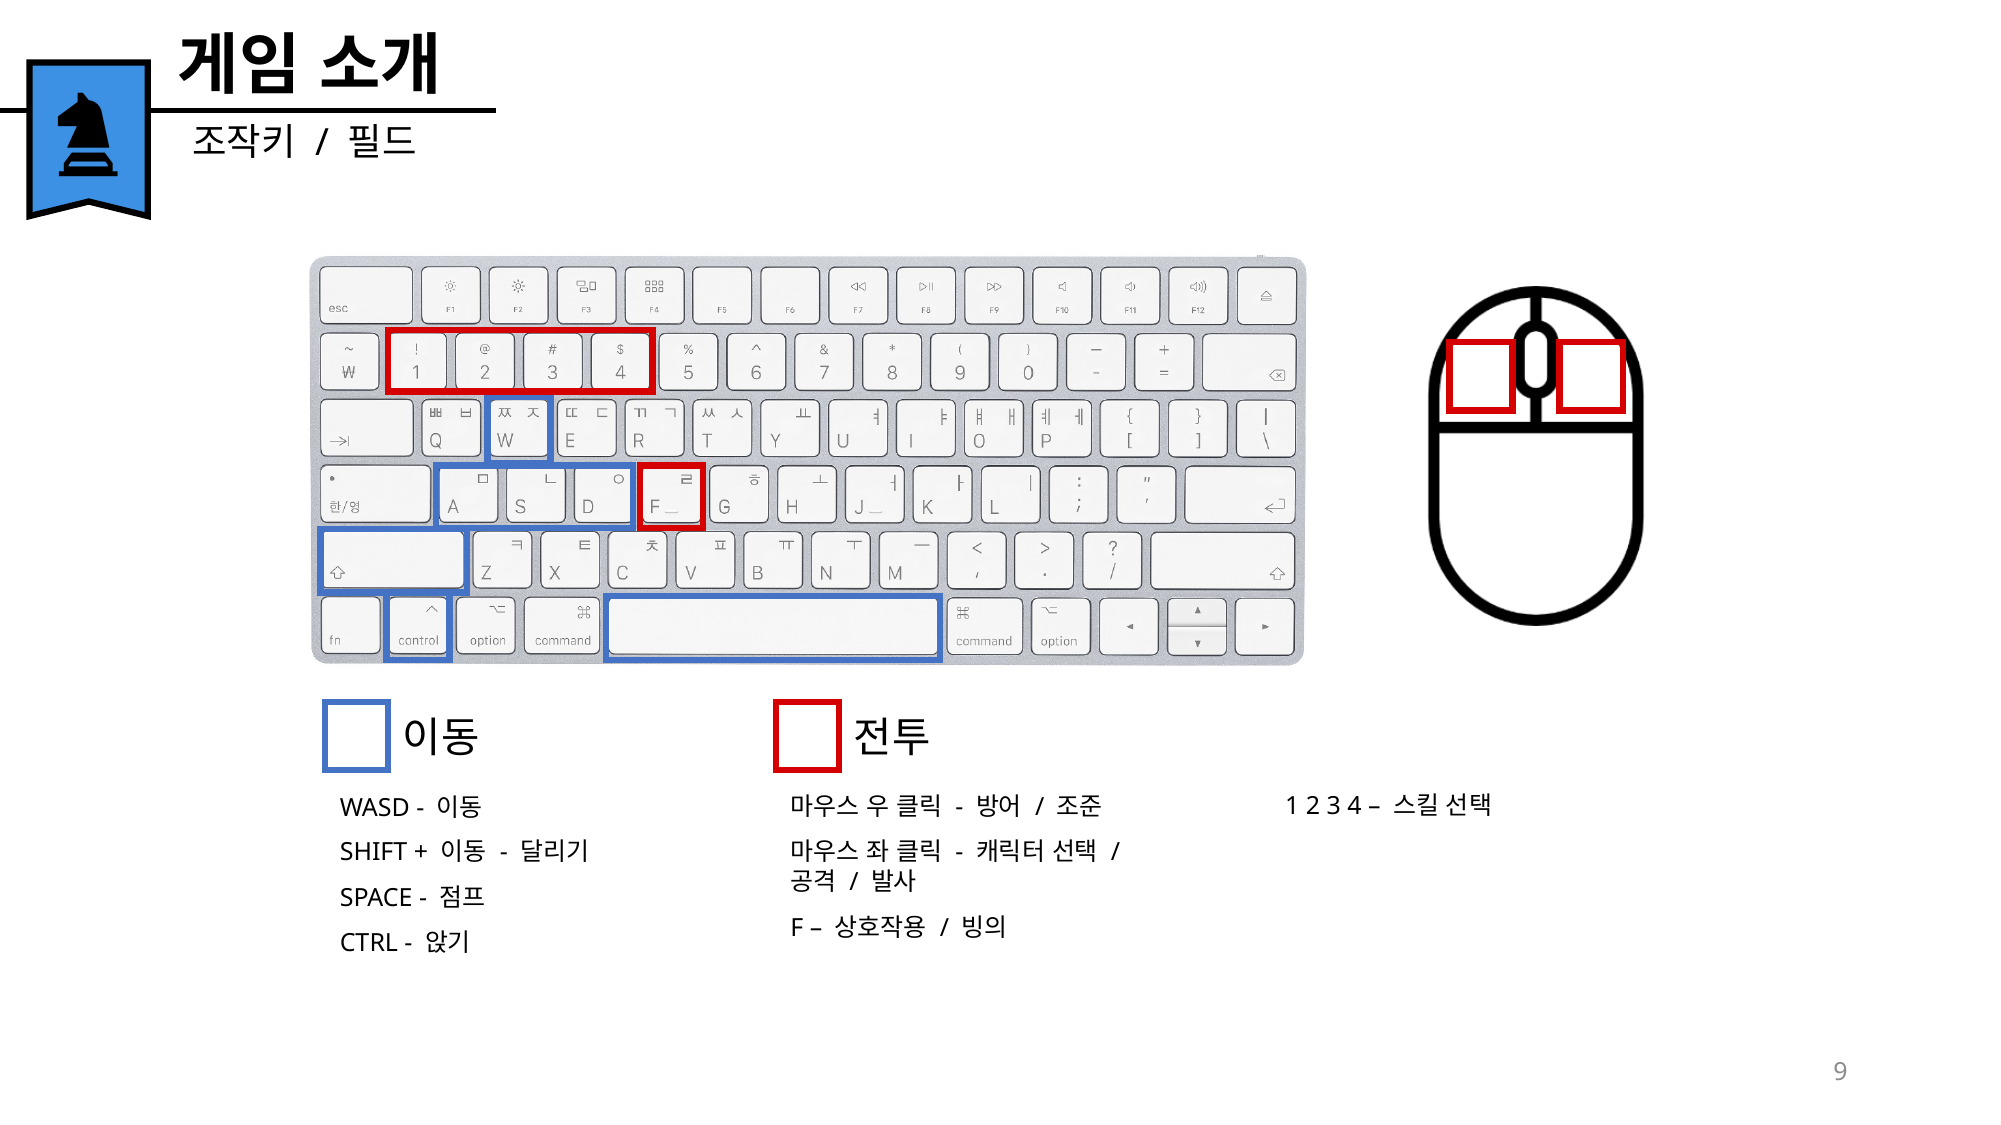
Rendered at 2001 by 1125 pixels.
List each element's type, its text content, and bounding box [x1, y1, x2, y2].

text_box 1 2 3 4 – 스킬 선택 [1270, 782, 1638, 828]
text_box 이동 [389, 702, 551, 768]
text_box 전투 [840, 703, 1060, 768]
text_box SPACE - 점프 [324, 874, 617, 919]
picture [275, 219, 1338, 698]
text_box CTRL - 앉기 [325, 919, 634, 964]
text_box 마우스 우 클릭 - 방어 / 조준 [775, 783, 1156, 828]
text_box [324, 701, 389, 771]
slide_number 9 [1412, 1042, 1863, 1103]
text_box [0, 14, 511, 217]
text_box SHIFT + 이동 - 달리기 [325, 828, 634, 873]
picture [1366, 286, 1706, 626]
text_box [775, 701, 840, 771]
text_box F – 상호작용 / 빙의 [775, 904, 1143, 949]
text_box WASD - 이동 [324, 783, 551, 829]
text_box 마우스 좌 클릭 - 캐릭터 선택 / 공격 / 발사 [775, 828, 1222, 904]
